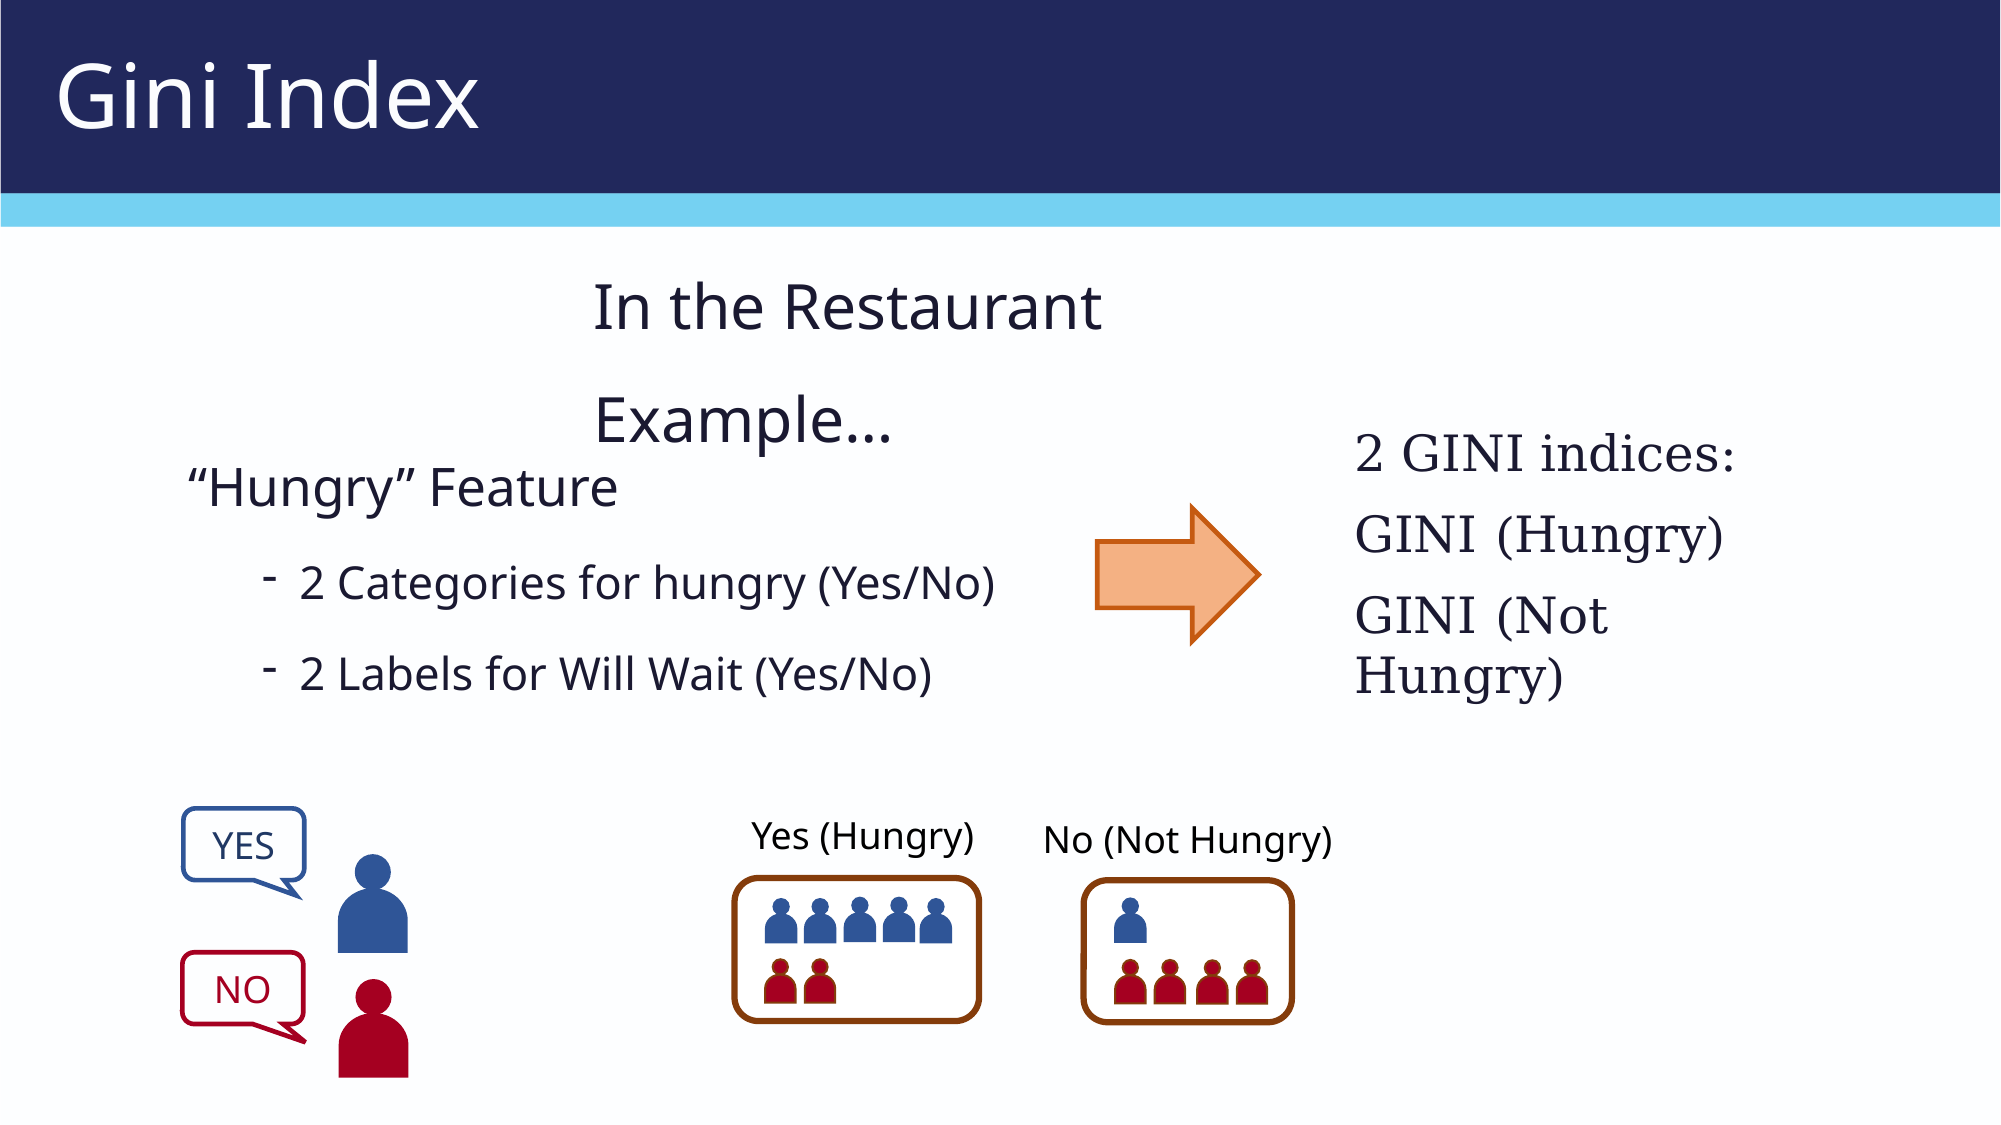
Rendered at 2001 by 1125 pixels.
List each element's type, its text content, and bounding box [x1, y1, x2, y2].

text_box 2 GINI indices: GINI (Hungry) GINI (Not Hungry) [1339, 414, 1827, 794]
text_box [338, 855, 407, 952]
text_box NO [181, 951, 307, 1044]
text_box YES [182, 807, 306, 898]
text_box No (Not Hungry) [1018, 808, 1358, 869]
list “Hungry” Feature 2 Categories for hungry (Yes/No) 2 Labels for Will Wait (Yes/No) [173, 414, 1017, 773]
text_box In the Restaurant Example… [578, 222, 1422, 702]
title Gini Index [34, 31, 1966, 164]
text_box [1083, 880, 1292, 1023]
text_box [339, 980, 408, 1077]
picture [0, 0, 2001, 1125]
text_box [734, 877, 980, 1022]
text_box Yes (Hungry) [734, 804, 992, 865]
